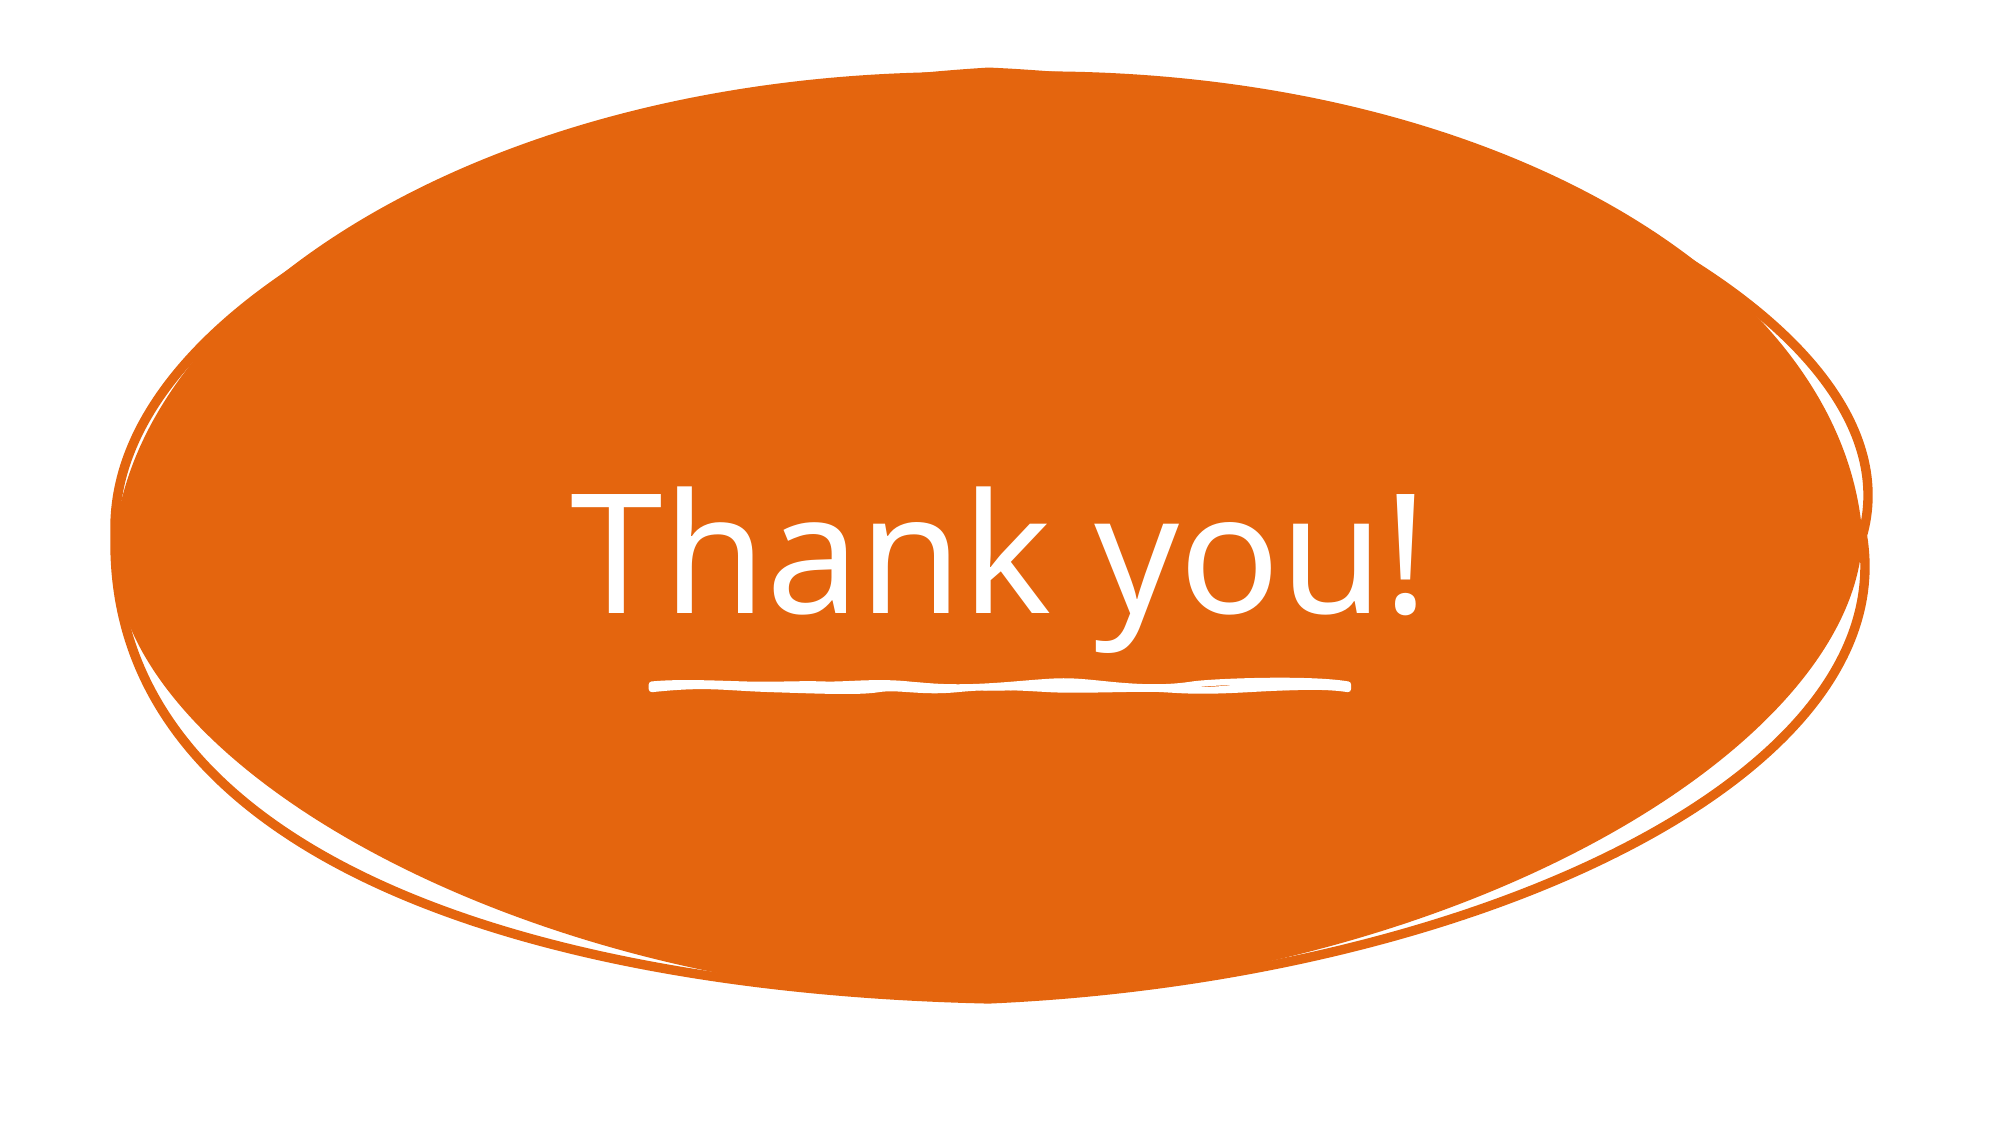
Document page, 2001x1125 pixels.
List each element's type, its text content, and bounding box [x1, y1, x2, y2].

text_box [650, 679, 1350, 692]
text_box [113, 71, 1870, 1000]
text_box [0, 0, 2000, 1125]
title Thank you! [338, 313, 1661, 655]
